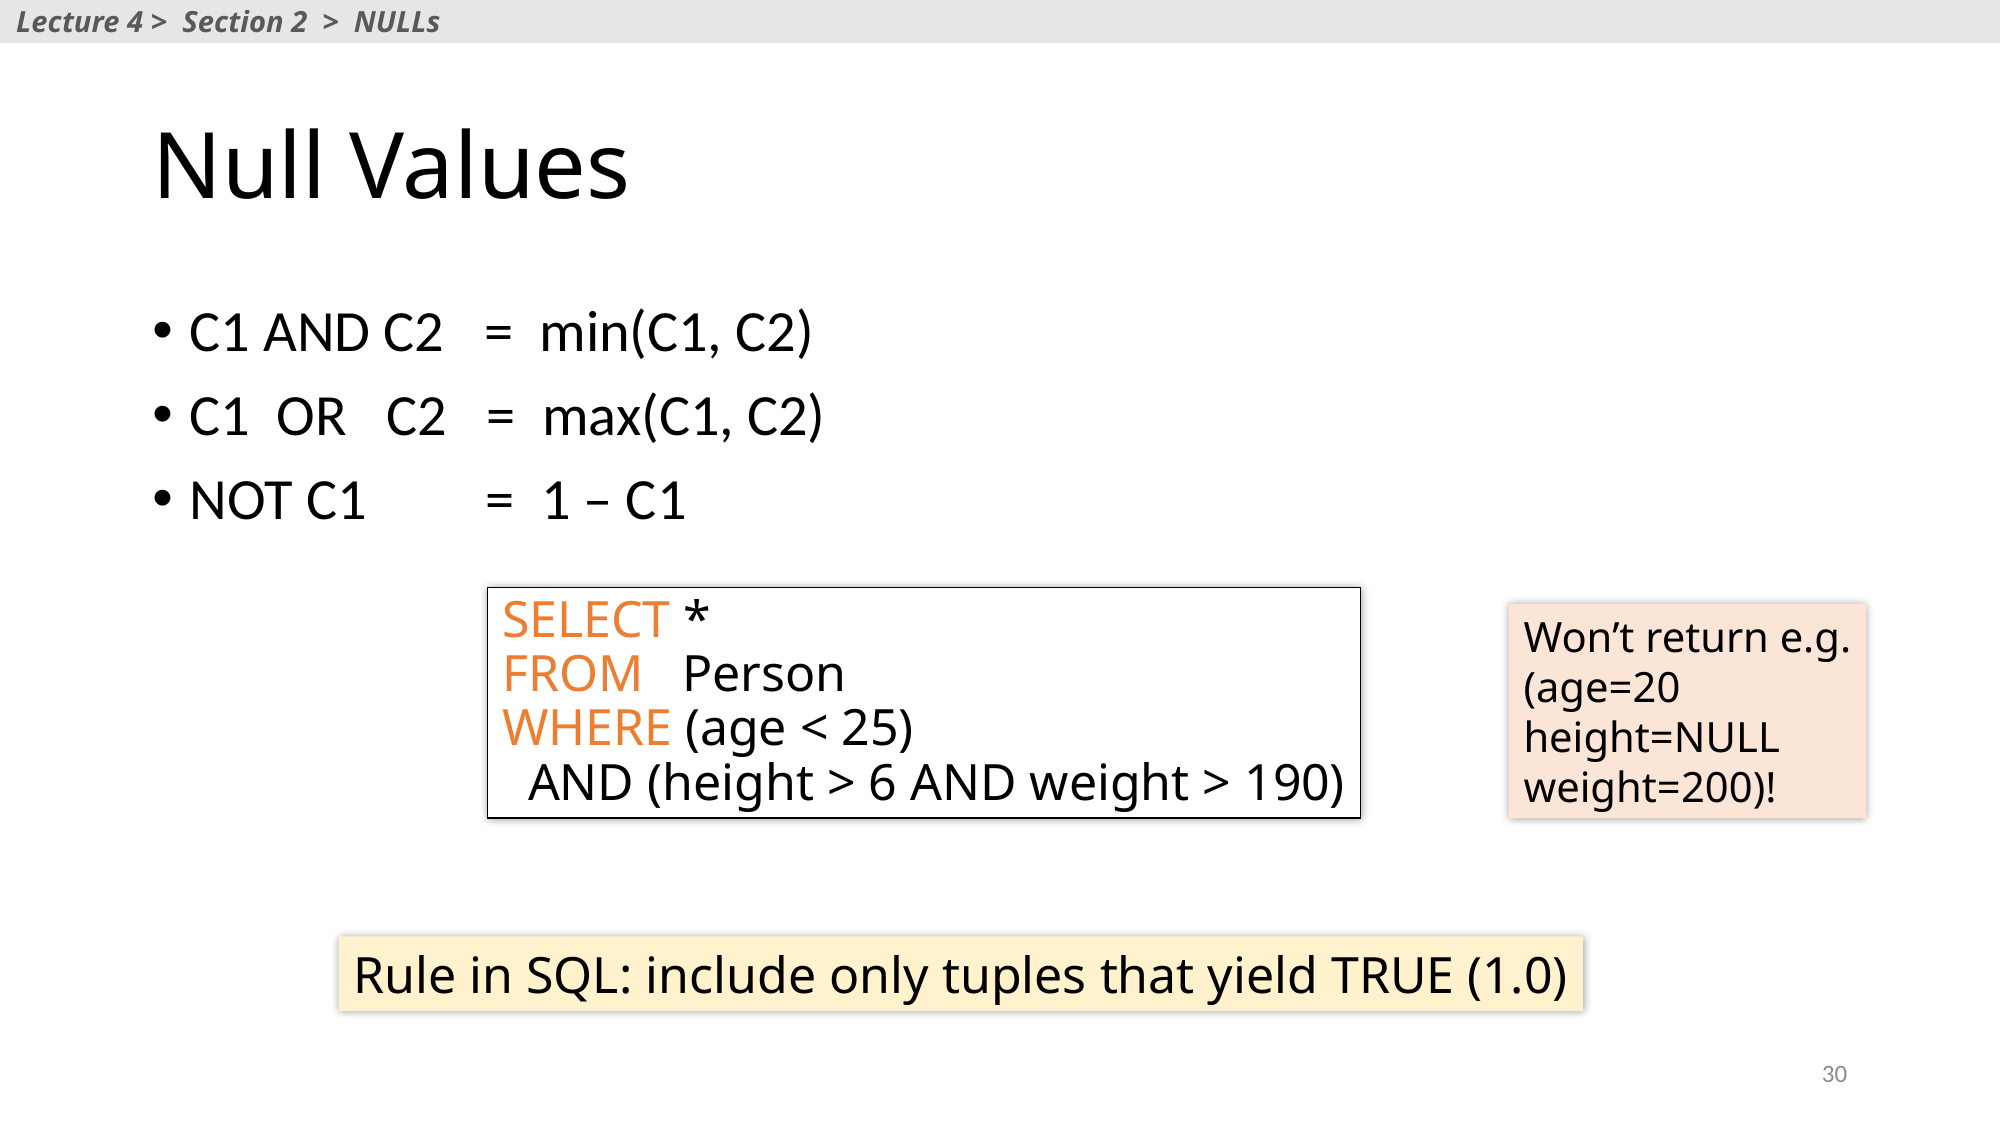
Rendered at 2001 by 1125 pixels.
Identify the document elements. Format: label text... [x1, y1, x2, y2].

title Null Values [137, 59, 1863, 278]
text_box Rule in SQL: include only tuples that yield TRUE (1.0) [338, 936, 1584, 1012]
slide_number 30 [1412, 1042, 1863, 1103]
text_box SELECT * FROM Person WHERE (age < 25) AND (height > 6 AND weight > 190) [487, 587, 1361, 819]
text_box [0, 0, 2000, 47]
text_box Won’t return e.g. (age=20 height=NULL weight=200)! [1508, 603, 1867, 819]
list C1 AND C2 = min(C1, C2) C1 OR C2 = max(C1, C2) NOT C1 = 1 – C1 [137, 294, 1413, 840]
